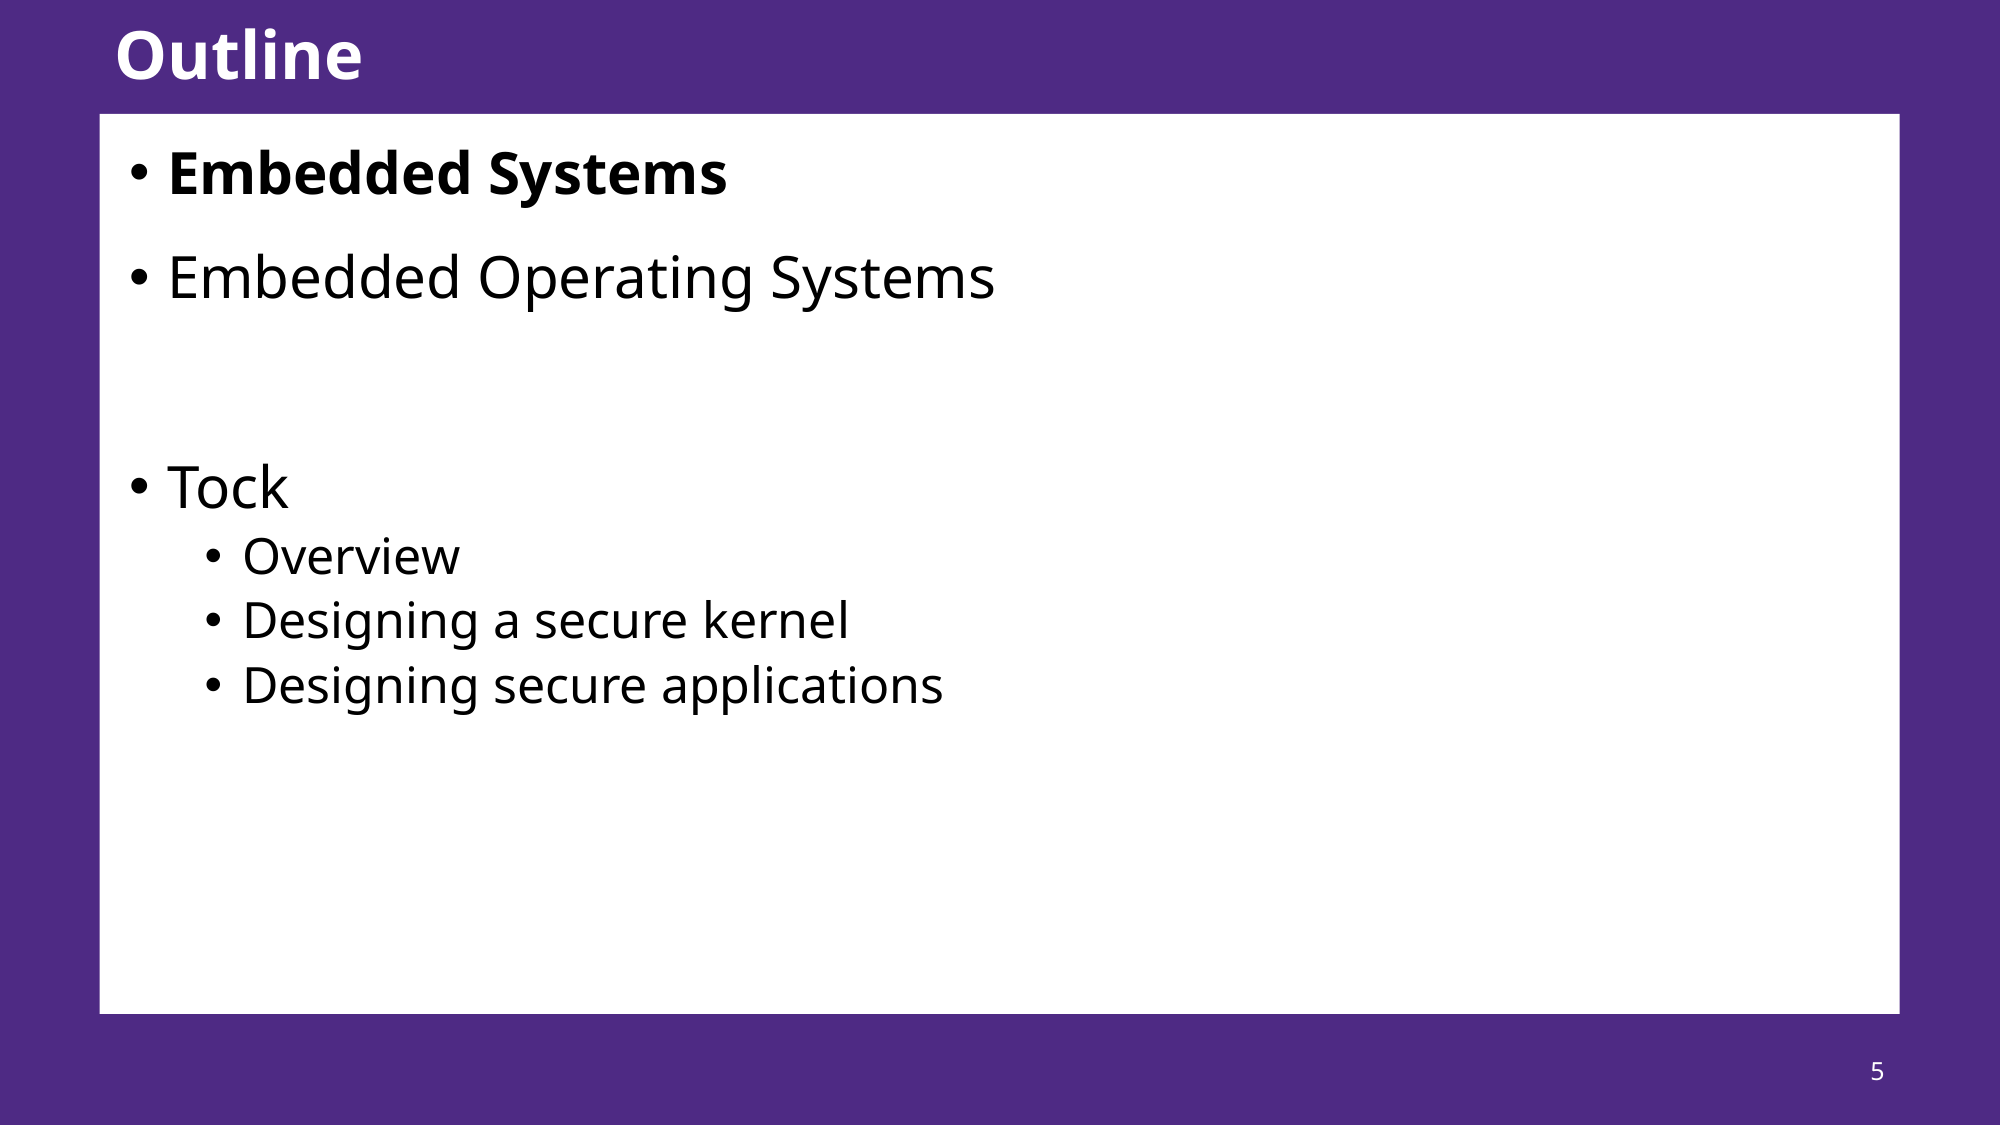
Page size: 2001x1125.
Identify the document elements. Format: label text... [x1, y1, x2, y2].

slide_number 5 [1749, 1042, 1900, 1103]
list Embedded Systems Embedded Operating Systems Tock Overview Designing a secure kernel Designing secure applications [99, 114, 1900, 1014]
title Outline [99, 1, 1900, 114]
